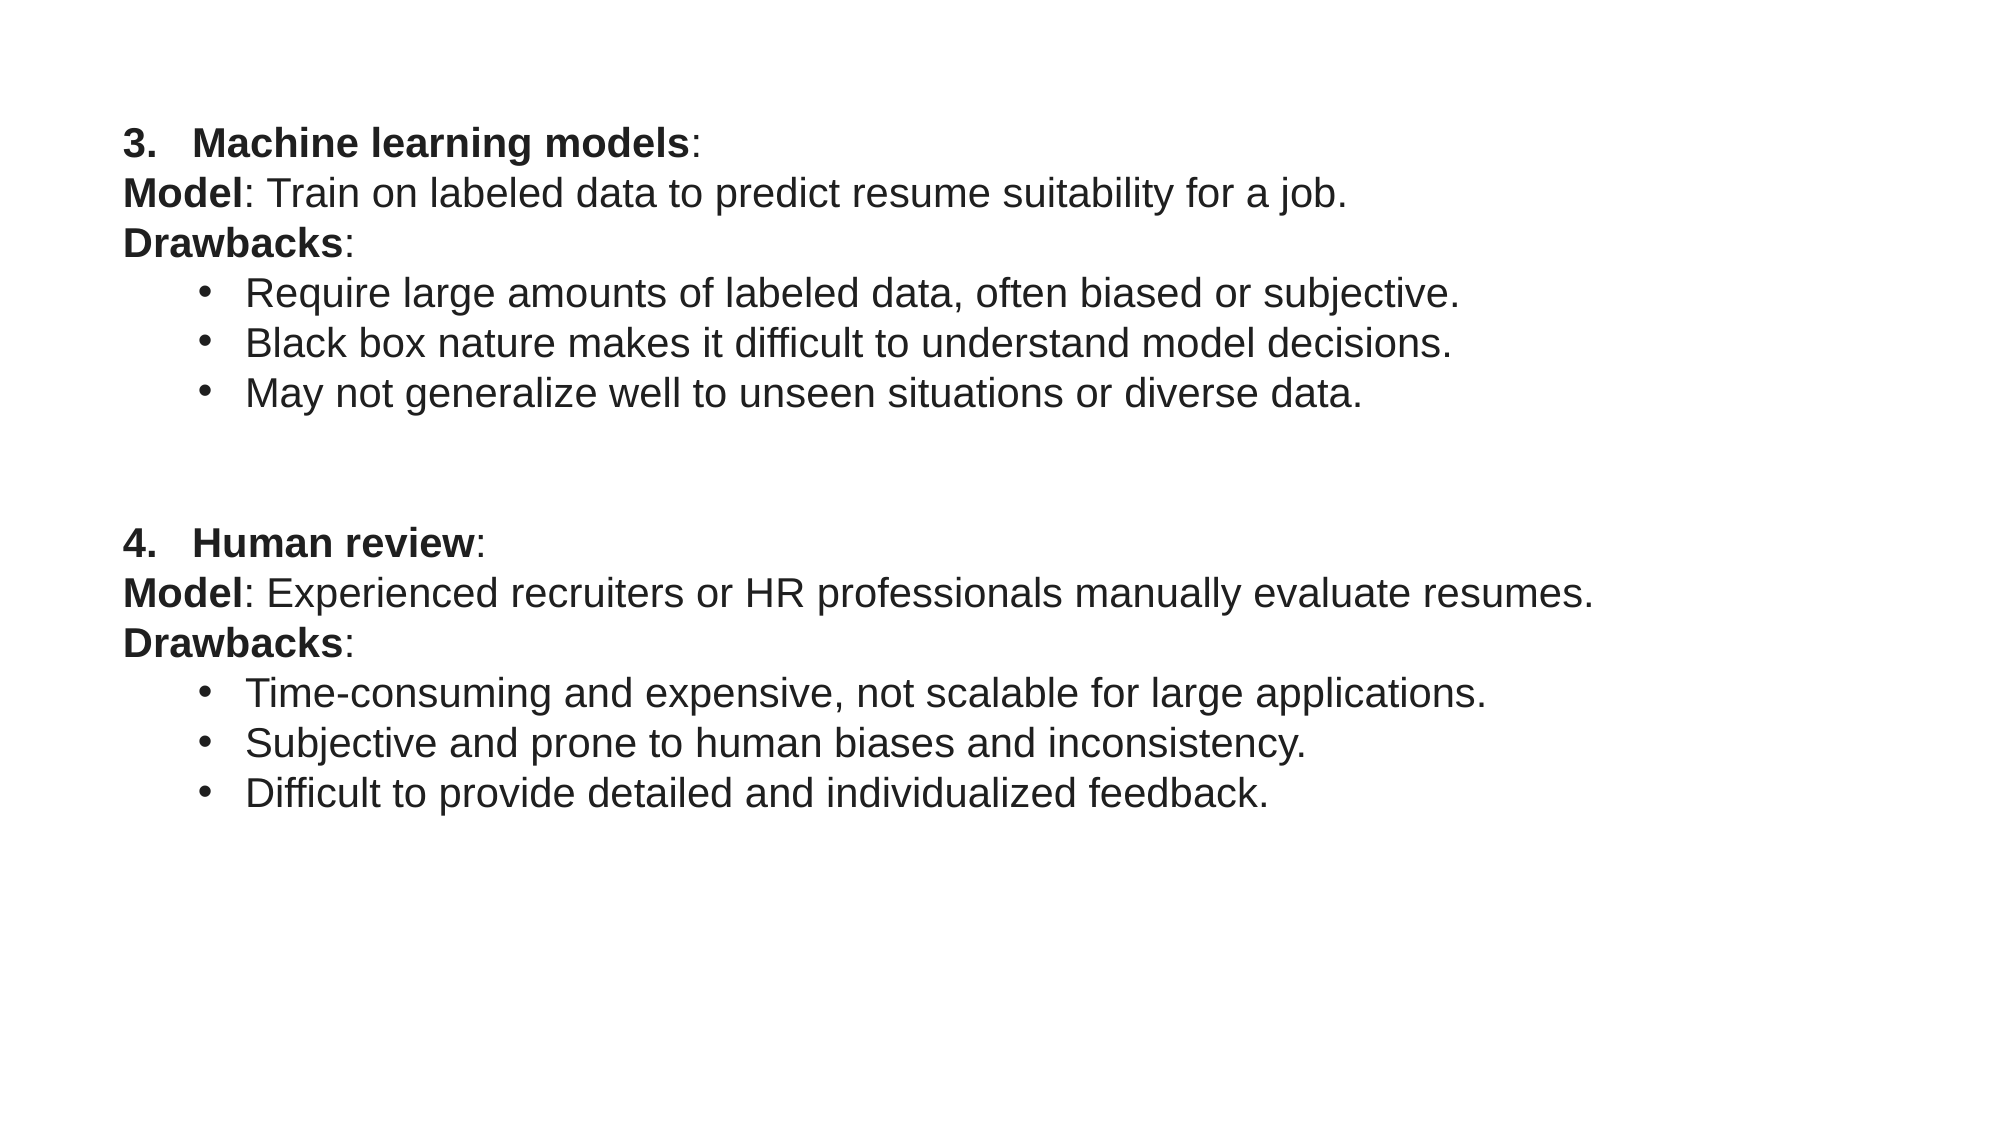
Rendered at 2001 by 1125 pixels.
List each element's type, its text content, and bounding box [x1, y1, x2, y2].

text_box 3. Machine learning models: Model: Train on labeled data to predict resume suitability for a job. Drawbacks: Require large amounts of labeled data, often biased or subjective. Black box nature makes it difficult to understand model decisions. May not generalize well to unseen situations or diverse data. 4. Human review: Model: Experienced recruiters or HR professionals manually evaluate resumes. Drawbacks: Time-consuming and expensive, not scalable for large applications. Subjective and prone to human biases and inconsistency. Difficult to provide detailed and individualized feedback. [108, 108, 1909, 1049]
